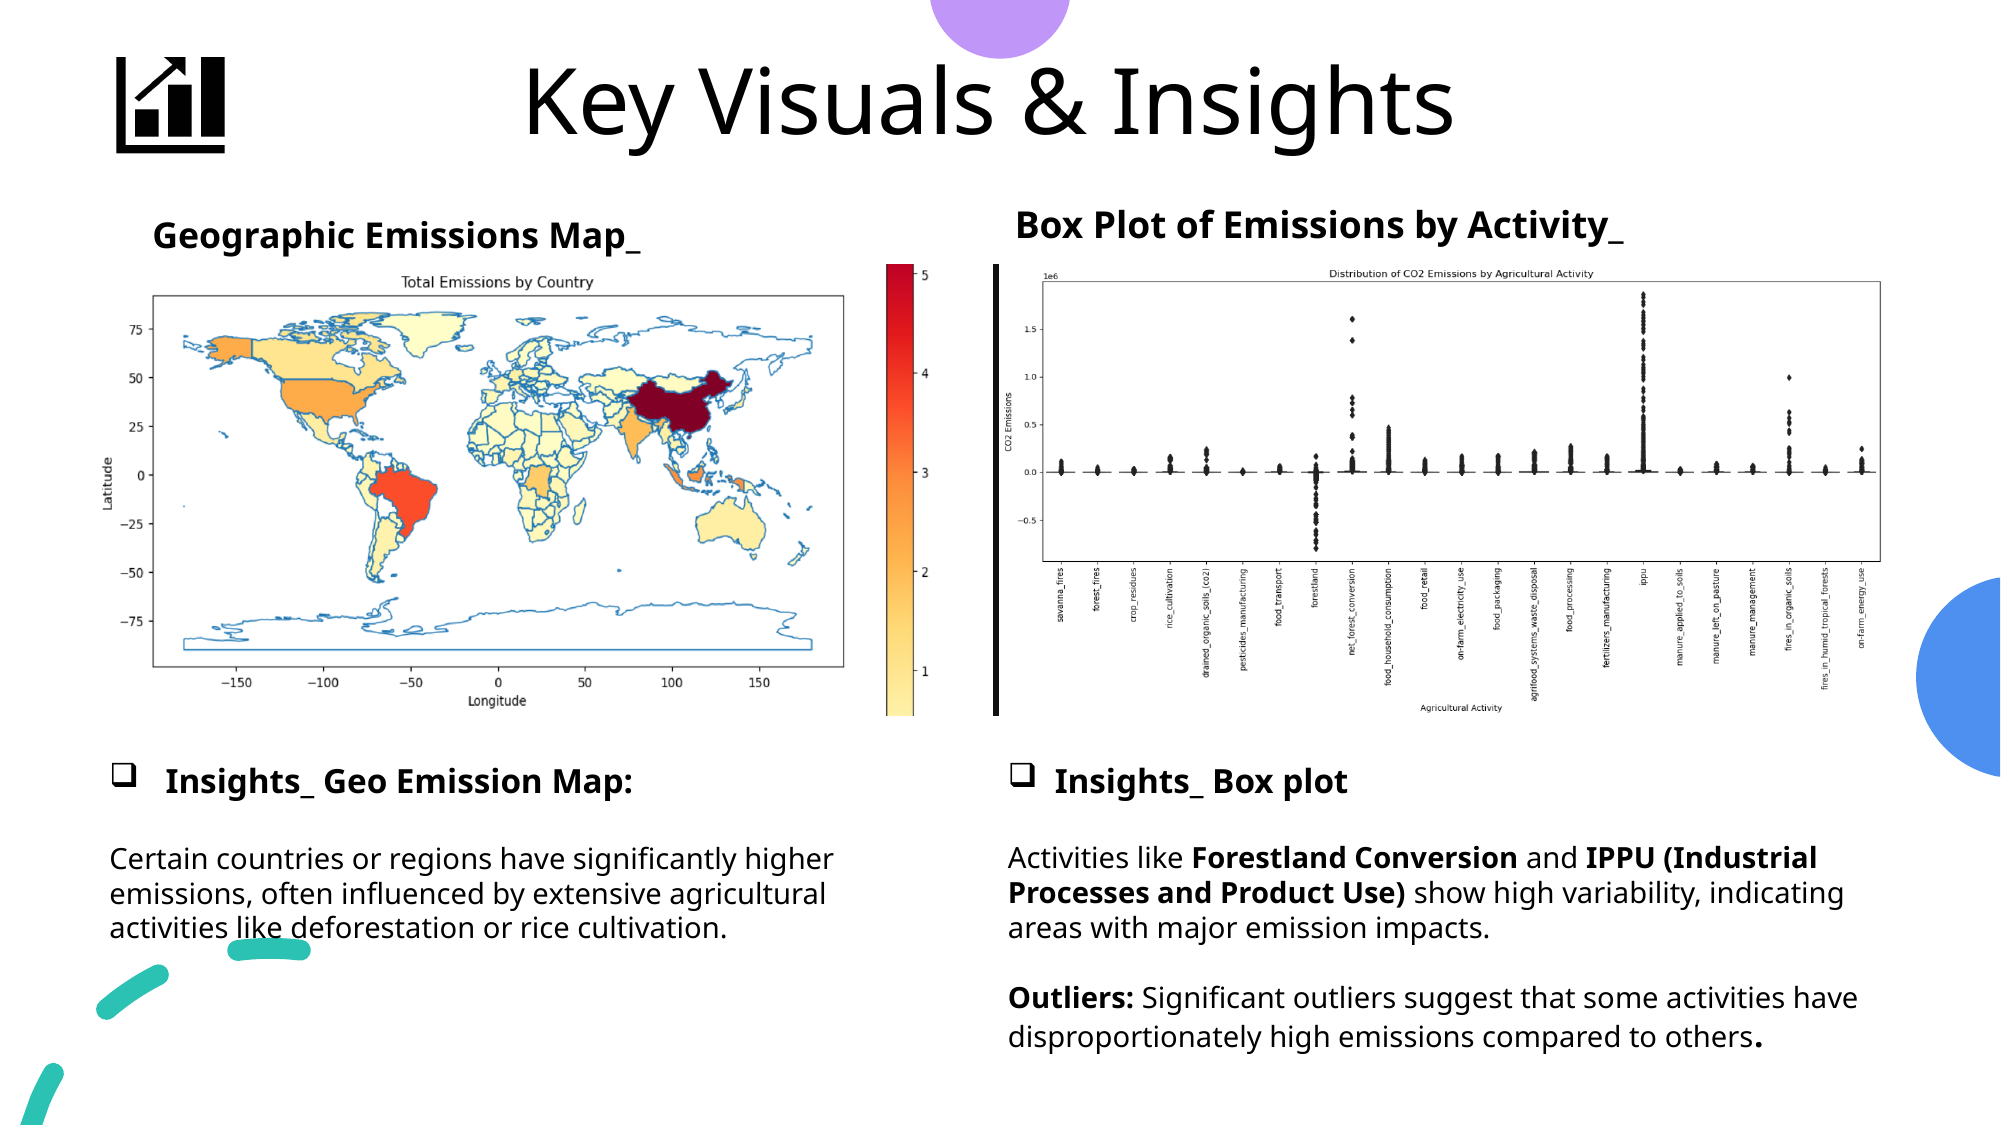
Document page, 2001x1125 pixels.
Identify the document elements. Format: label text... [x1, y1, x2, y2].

title Key Visuals & Insights [246, 39, 1885, 171]
text_box Insights_ Geo Emission Map: Certain countries or regions have significantly higher emissions, often influenced by extensive agricultural activities like deforestation or rice cultivation. [94, 752, 933, 953]
list Box Plot of Emissions by Activity_ [999, 199, 1855, 255]
list Geographic Emissions Map_ [137, 210, 933, 263]
text_box Insights_ Box plot Activities like Forestland Conversion and IPPU (Industrial Processes and Product Use) show high variability, indicating areas with major emission impacts. Outliers: Significant outliers suggest that some activities have disproportionately high emissions compared to others. [993, 752, 1885, 1062]
picture [992, 263, 1886, 716]
picture [94, 38, 246, 171]
picture [94, 263, 933, 716]
